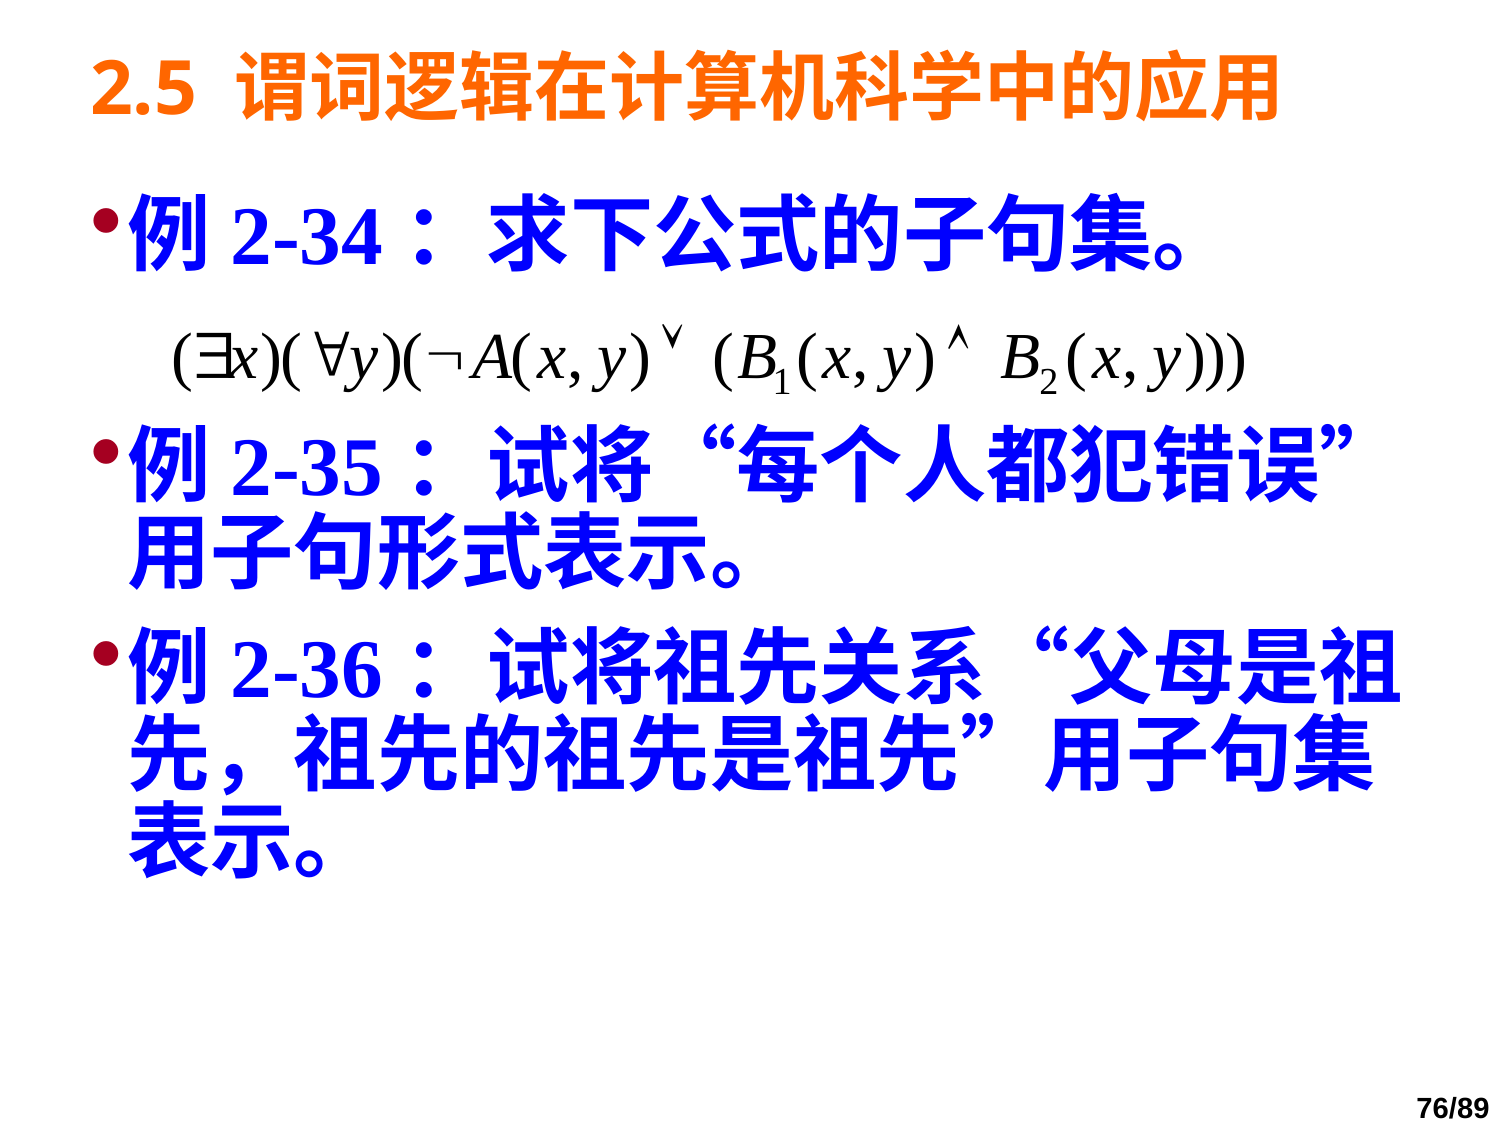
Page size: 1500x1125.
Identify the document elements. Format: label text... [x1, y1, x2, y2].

list 例2-34：求下公式的子句集。 例2-35：试将“每个人都犯错误”用子句形式表示。 例2-36：试将祖先关系“父母是祖先，祖先的祖先是祖先”用子句集表示。 [75, 187, 1425, 1088]
title 2.5 谓词逻辑在计算机科学中的应用 [74, 37, 1426, 143]
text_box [162, 312, 1259, 406]
